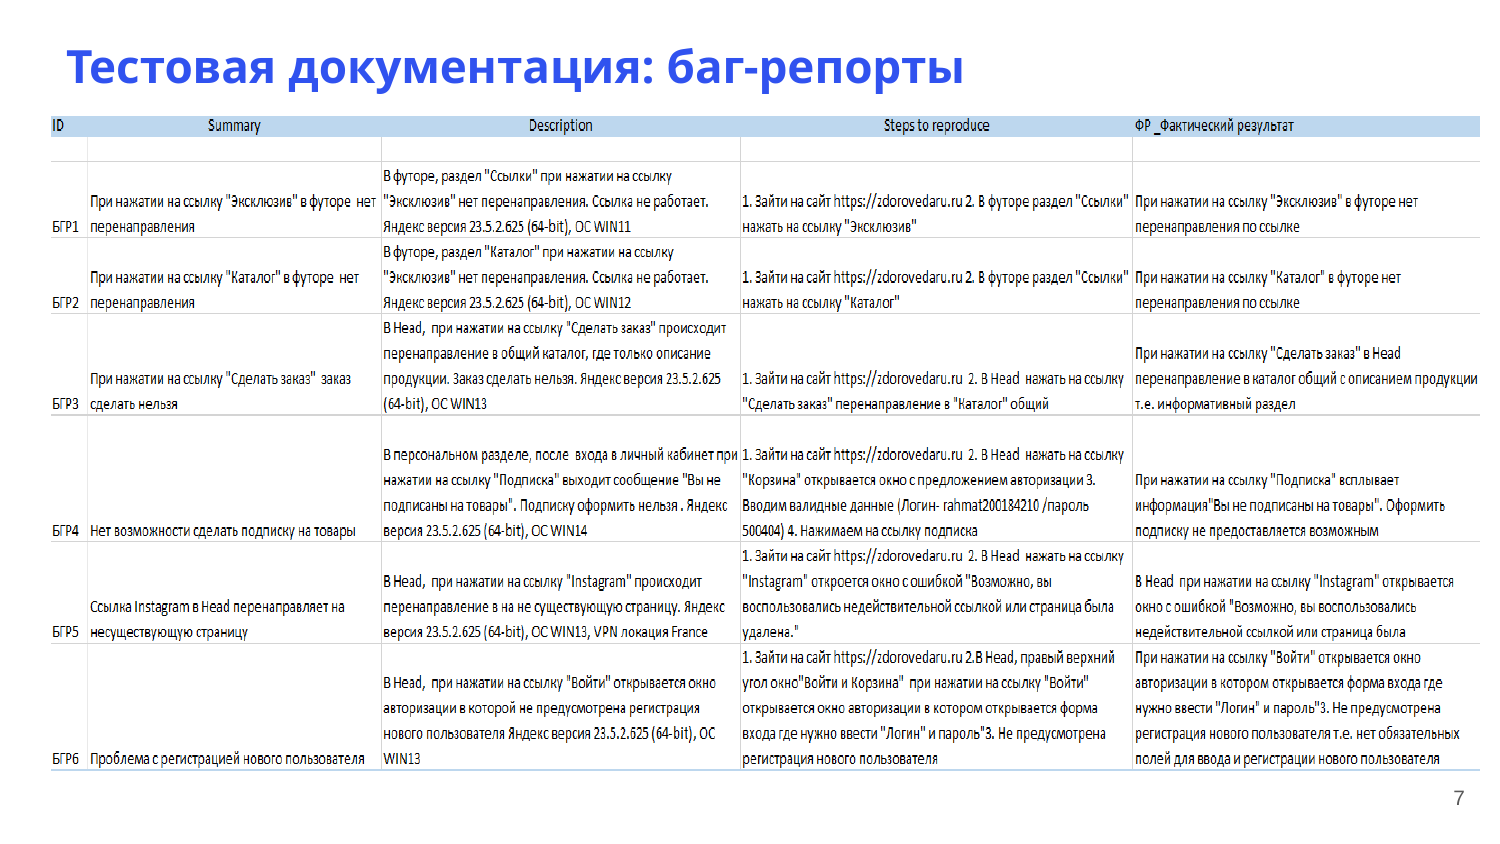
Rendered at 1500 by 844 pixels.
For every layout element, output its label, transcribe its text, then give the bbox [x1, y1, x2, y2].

picture [50, 116, 1481, 772]
title Тестовая документация: баг-репорты [51, 23, 1449, 115]
slide_number 7 [1424, 779, 1480, 824]
